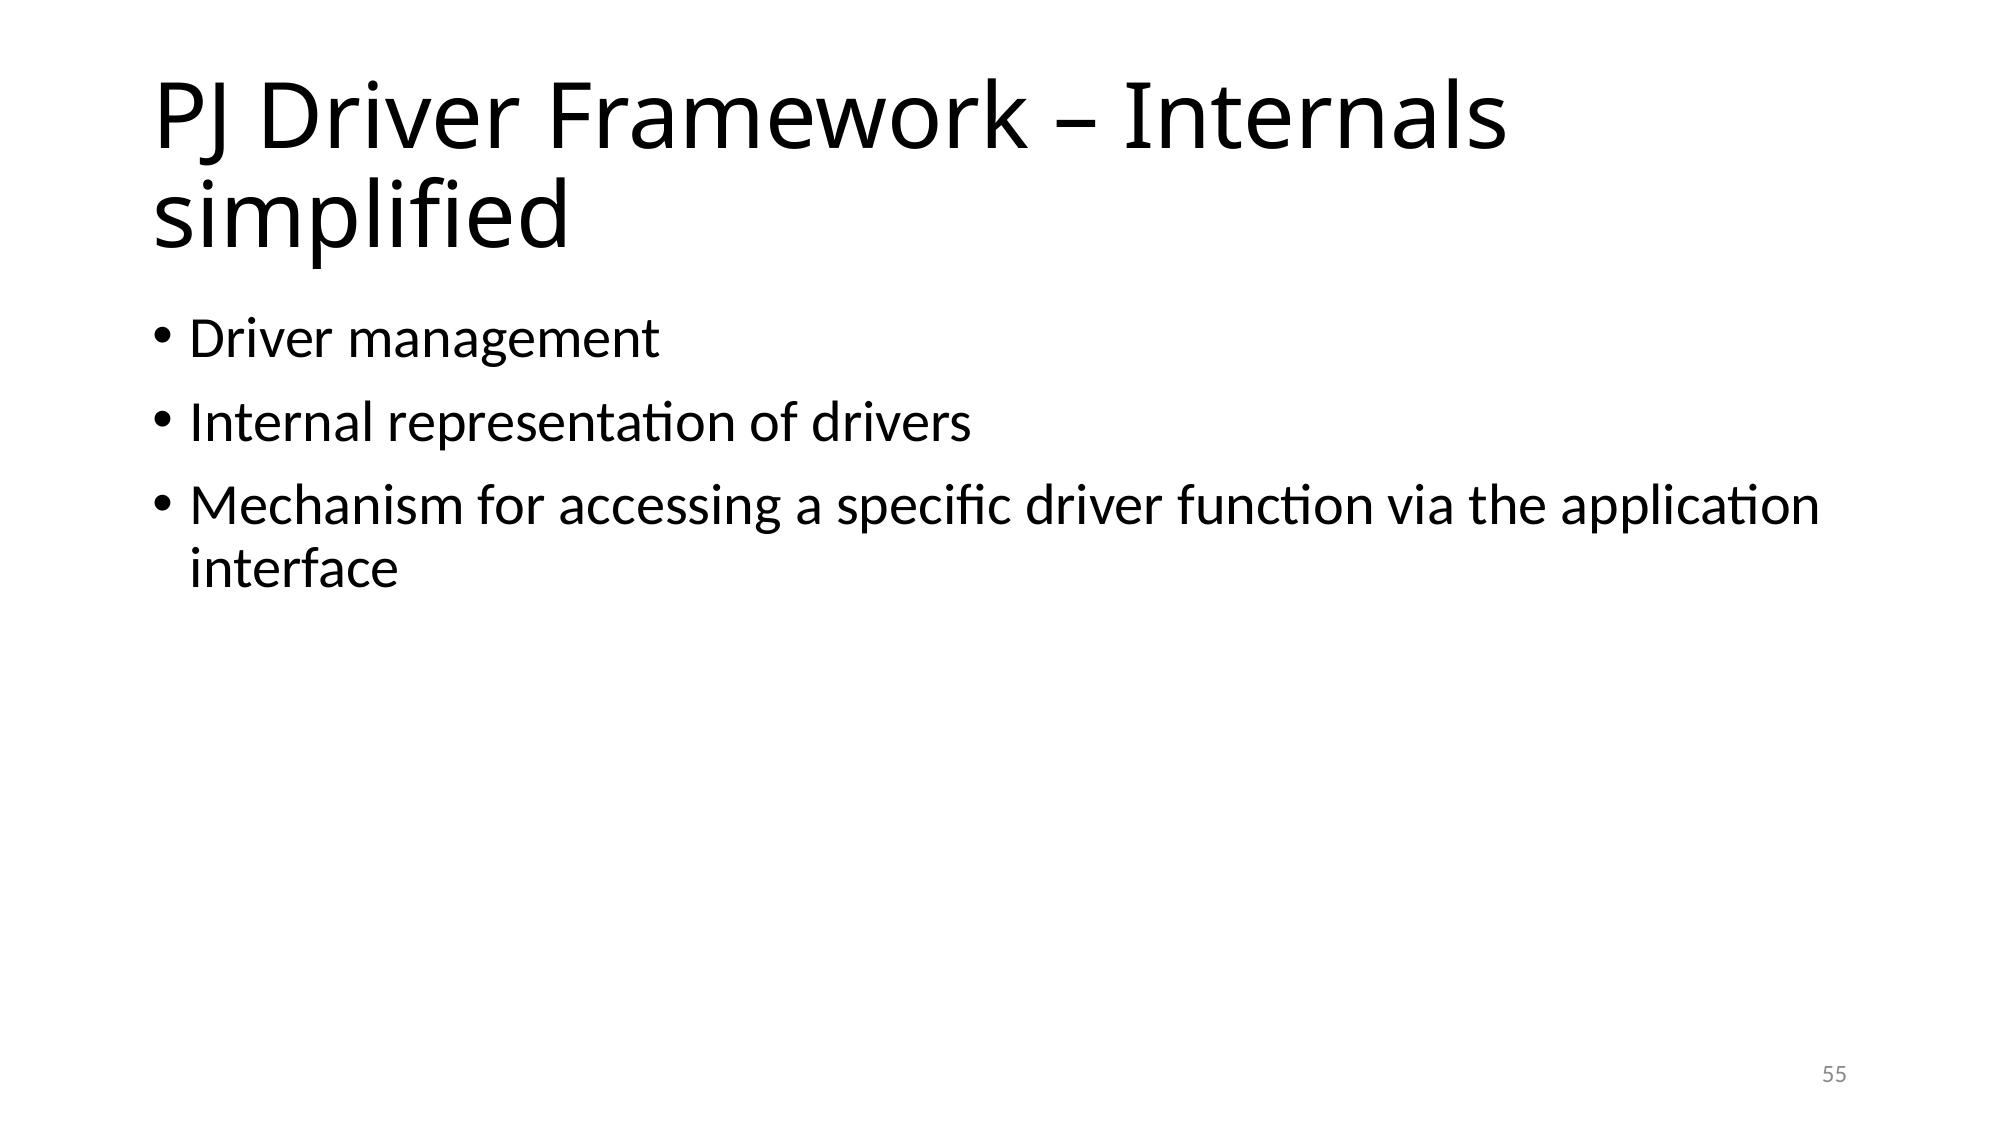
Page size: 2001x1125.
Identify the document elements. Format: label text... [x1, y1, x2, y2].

slide_number 55 [1412, 1042, 1863, 1103]
list Driver management Internal representation of drivers Mechanism for accessing a specific driver function via the application interface [137, 299, 1863, 1014]
title PJ Driver Framework – Internals simplified [137, 59, 1863, 278]
